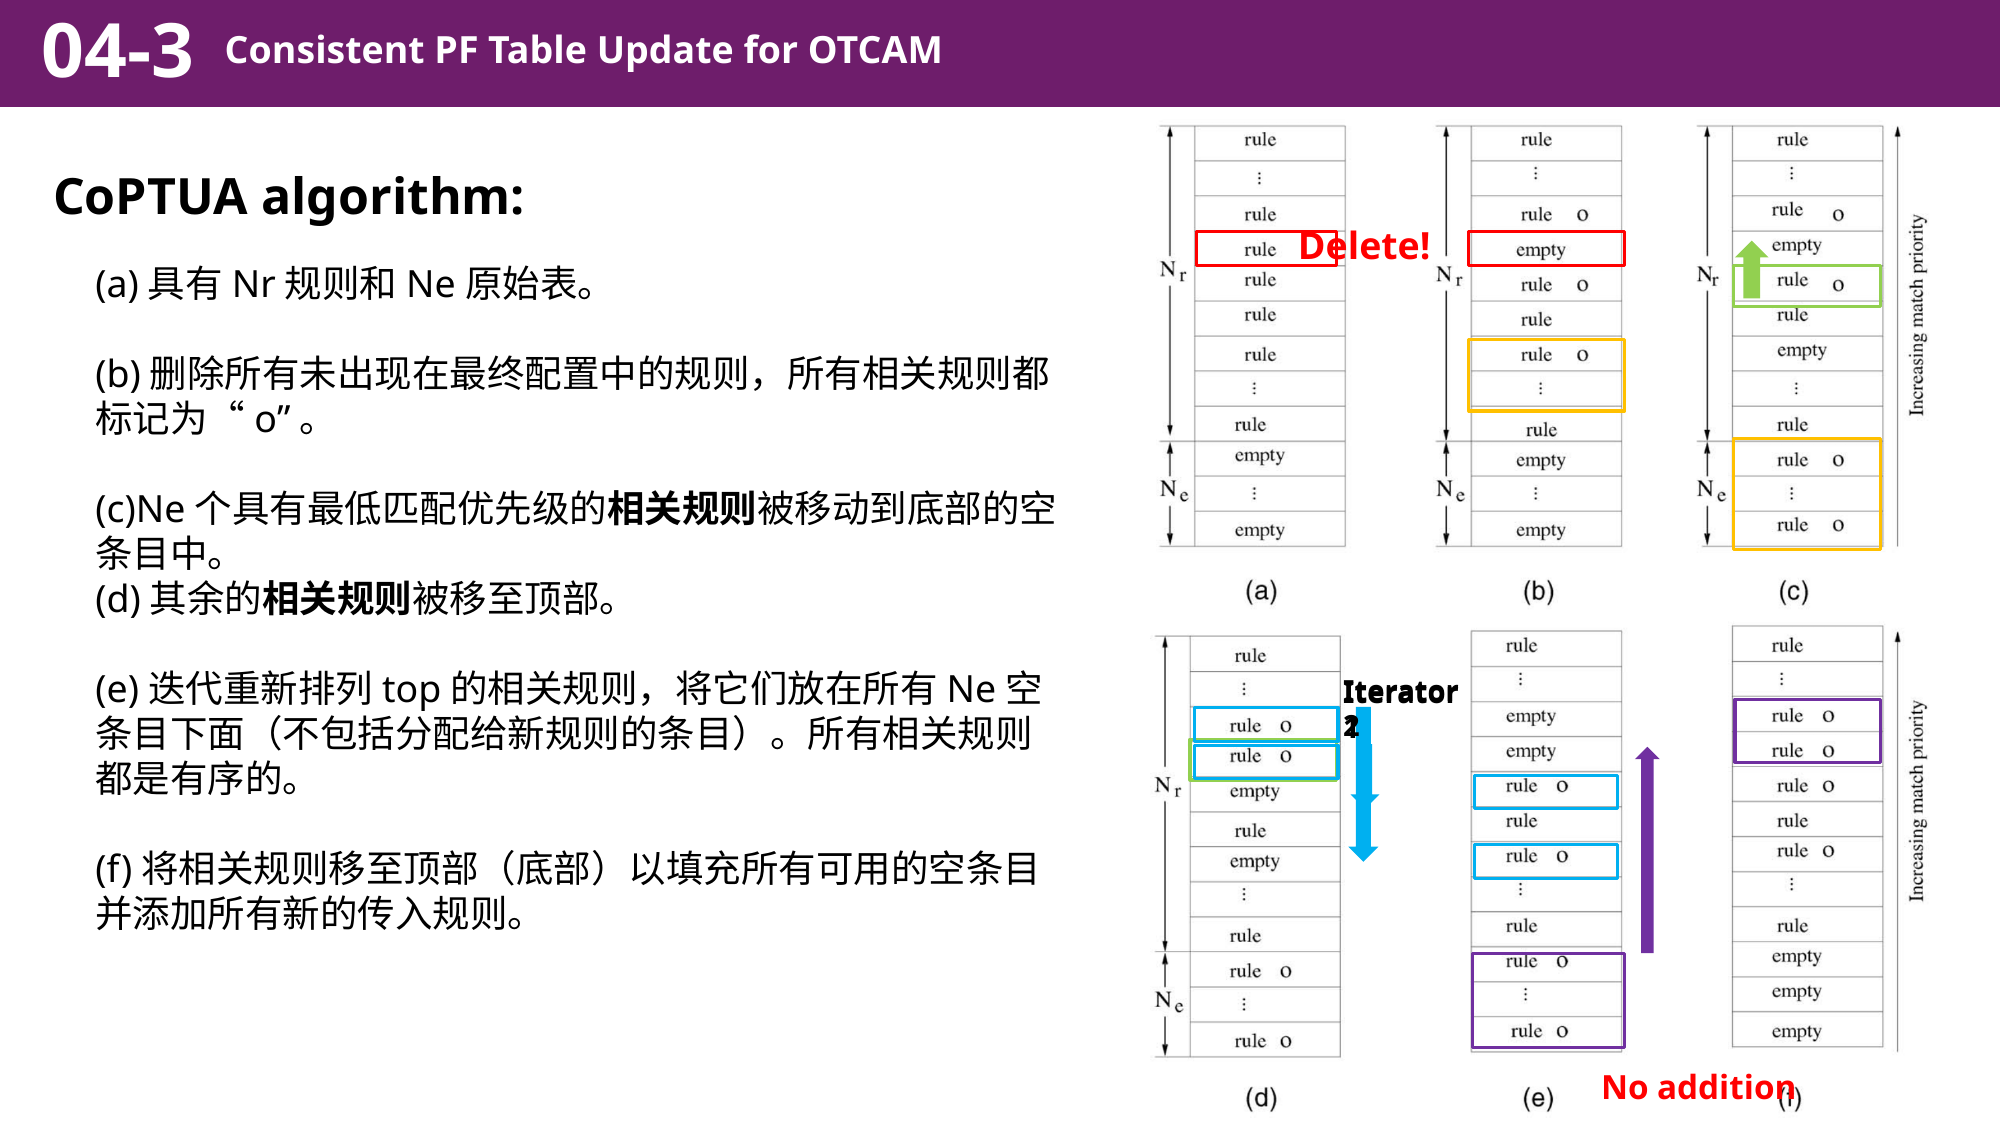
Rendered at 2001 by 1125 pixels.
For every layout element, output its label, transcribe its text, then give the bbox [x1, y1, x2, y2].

list Consistent PF Table Update for OTCAM [258, 23, 1881, 84]
picture [1148, 116, 1933, 1125]
text_box (a)具有Nr规则和Ne原始表。 (b)删除所有未出现在最终配置中的规则，所有相关规则都标记为“o”。 (c)Ne个具有最低匹配优先级的相关规则被移动到底部的空条目中。 (d)其余的相关规则被移至顶部。 (e)迭代重新排列top的相关规则，将它们放在所有Ne空条目下面（不包括分配给新规则的条目）。所有相关规则都是有序的。 (f)将相关规则移至顶部（底部）以填充所有可用的空条目并添加所有新的传入规则。 [80, 252, 1081, 942]
text_box CoPTUA algorithm: [38, 156, 540, 232]
list 04-3 [26, 13, 258, 93]
